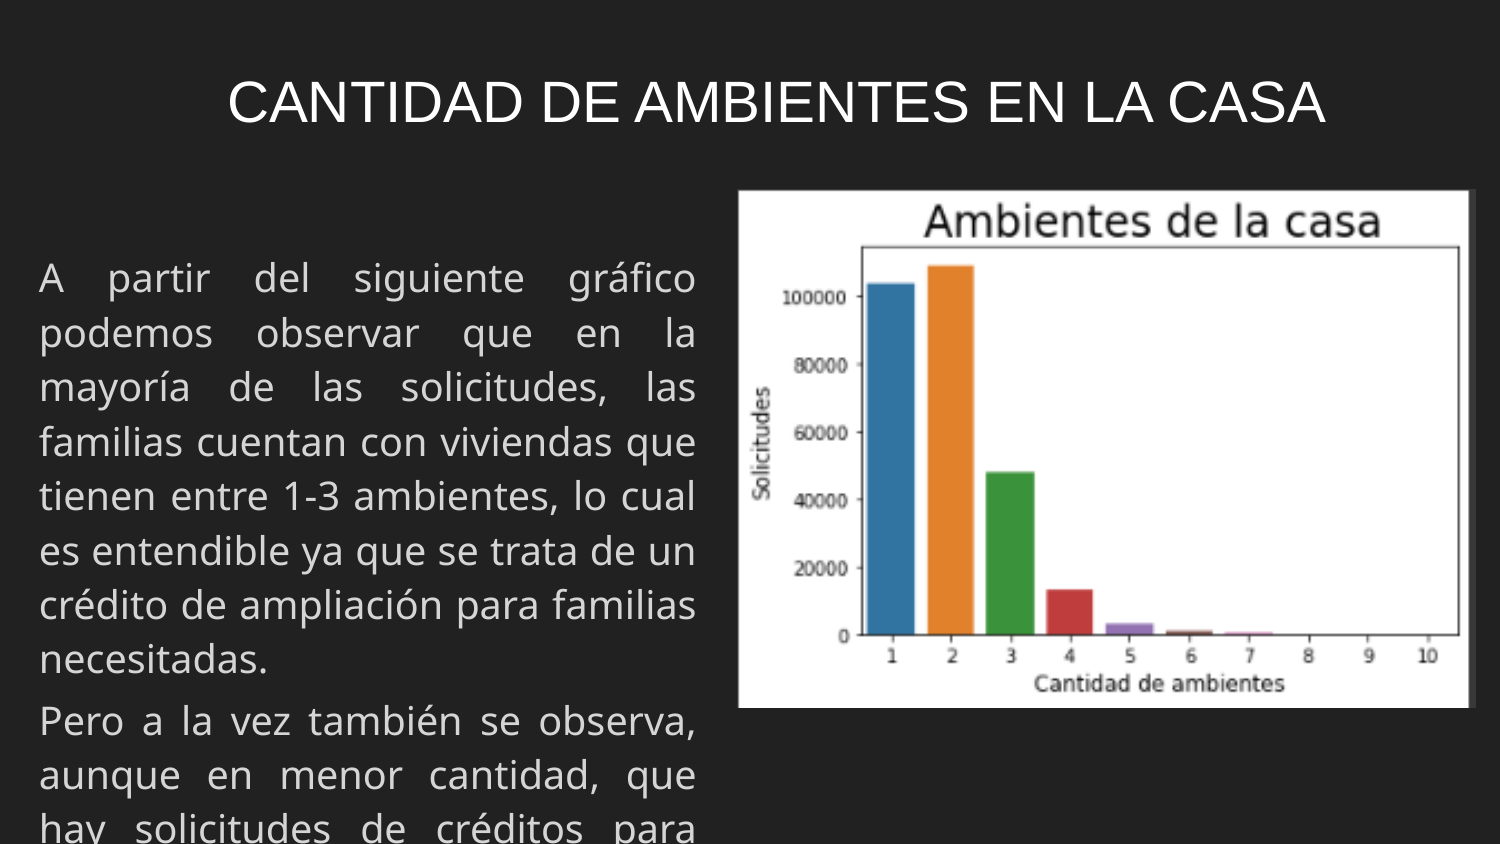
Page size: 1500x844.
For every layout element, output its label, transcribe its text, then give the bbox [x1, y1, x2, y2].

picture [737, 189, 1477, 709]
title CANTIDAD DE AMBIENTES EN LA CASA [78, 49, 1476, 190]
list A partir del siguiente gráfico podemos observar que en la mayoría de las solicitudes, las familias cuentan con viviendas que tienen entre 1-3 ambientes, lo cual es entendible ya que se trata de un crédito de ampliación para familias necesitadas. Pero a la vez también se observa, aunque en menor cantidad, que hay solicitudes de créditos para viviendas que tienen entre 4-7 ambientes. [23, 177, 713, 844]
